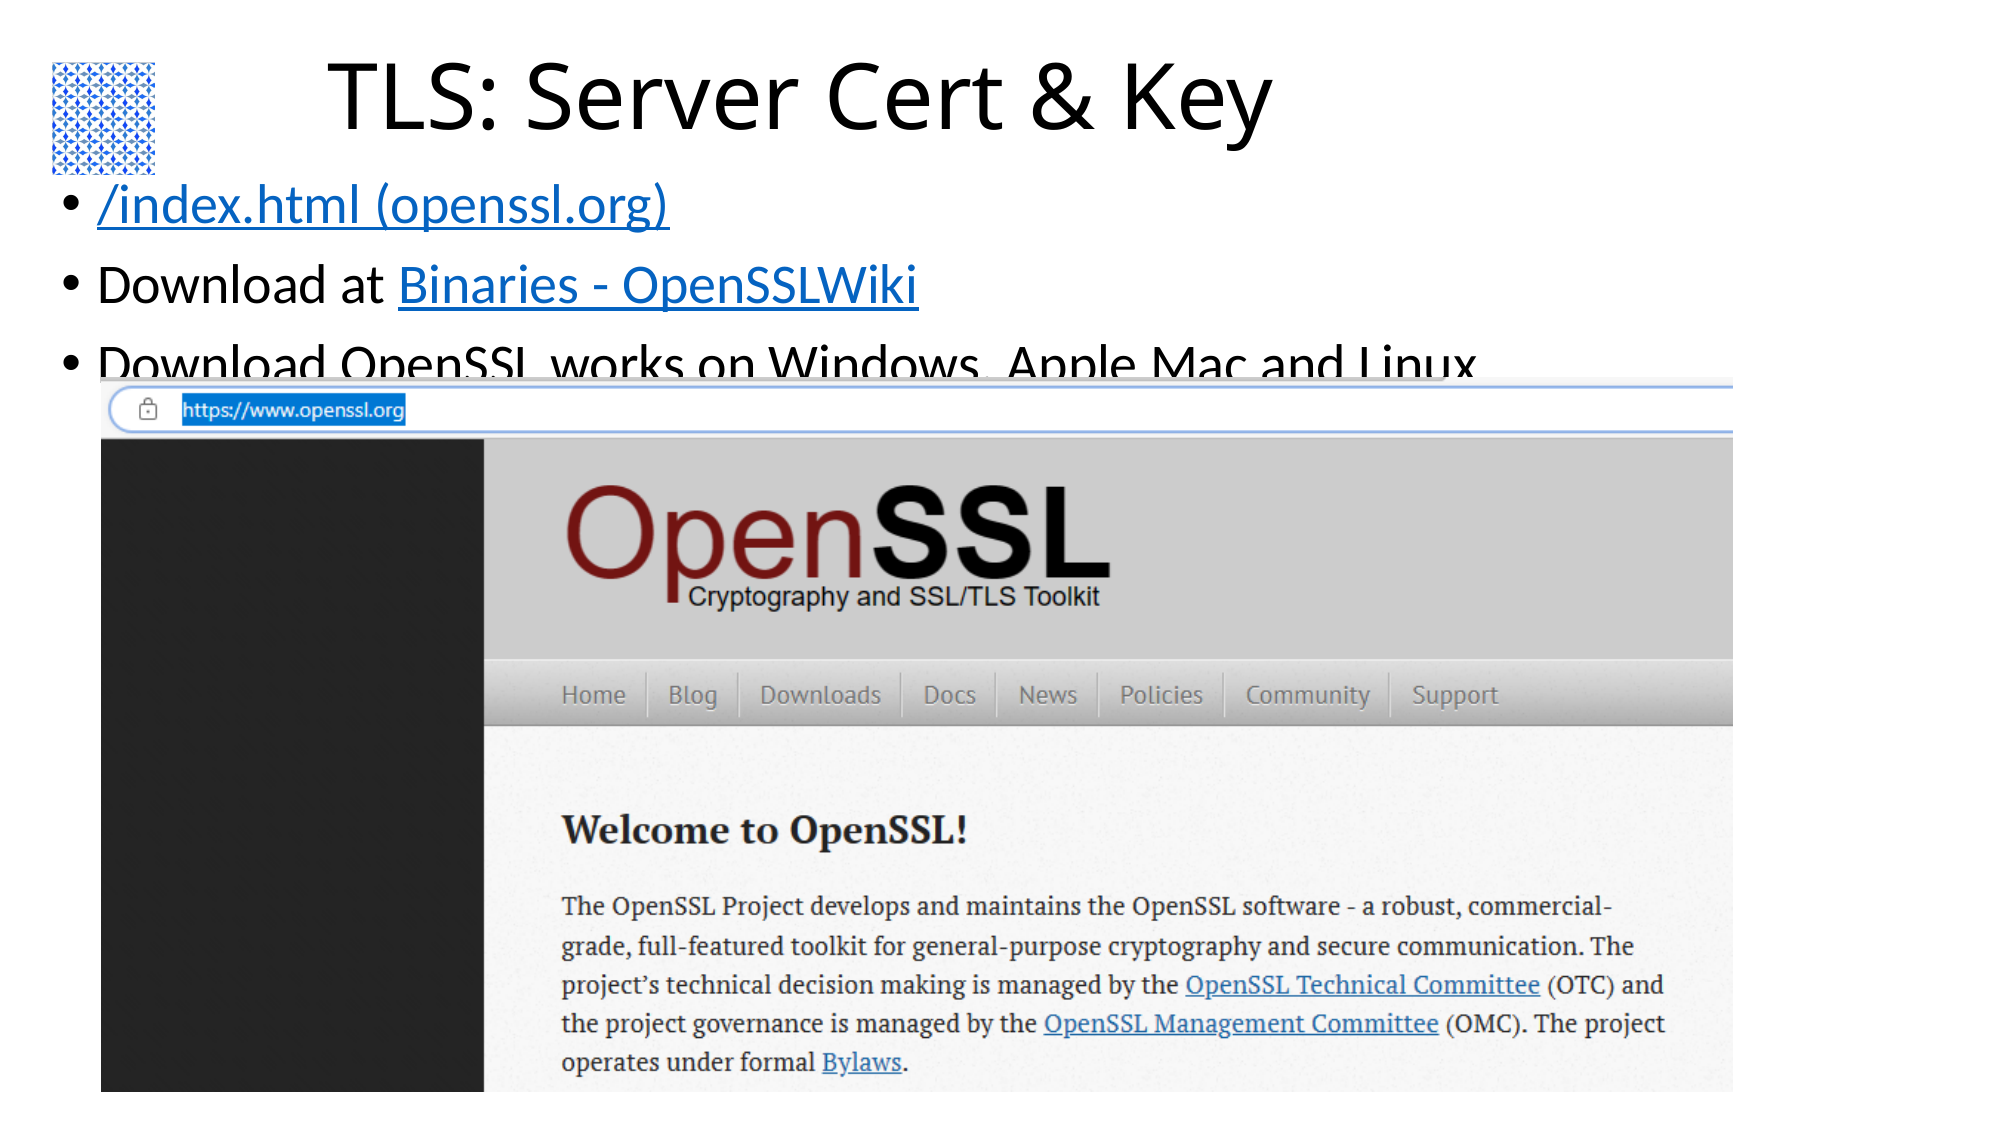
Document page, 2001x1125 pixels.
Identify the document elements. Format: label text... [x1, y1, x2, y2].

list /index.html (openssl.org) Download at Binaries - OpenSSLWiki Download OpenSSL works on Windows, Apple Mac and Linux [46, 167, 1897, 404]
picture [101, 377, 1733, 1092]
title TLS: Server Cert & Key [312, 34, 1850, 166]
picture [52, 62, 155, 176]
